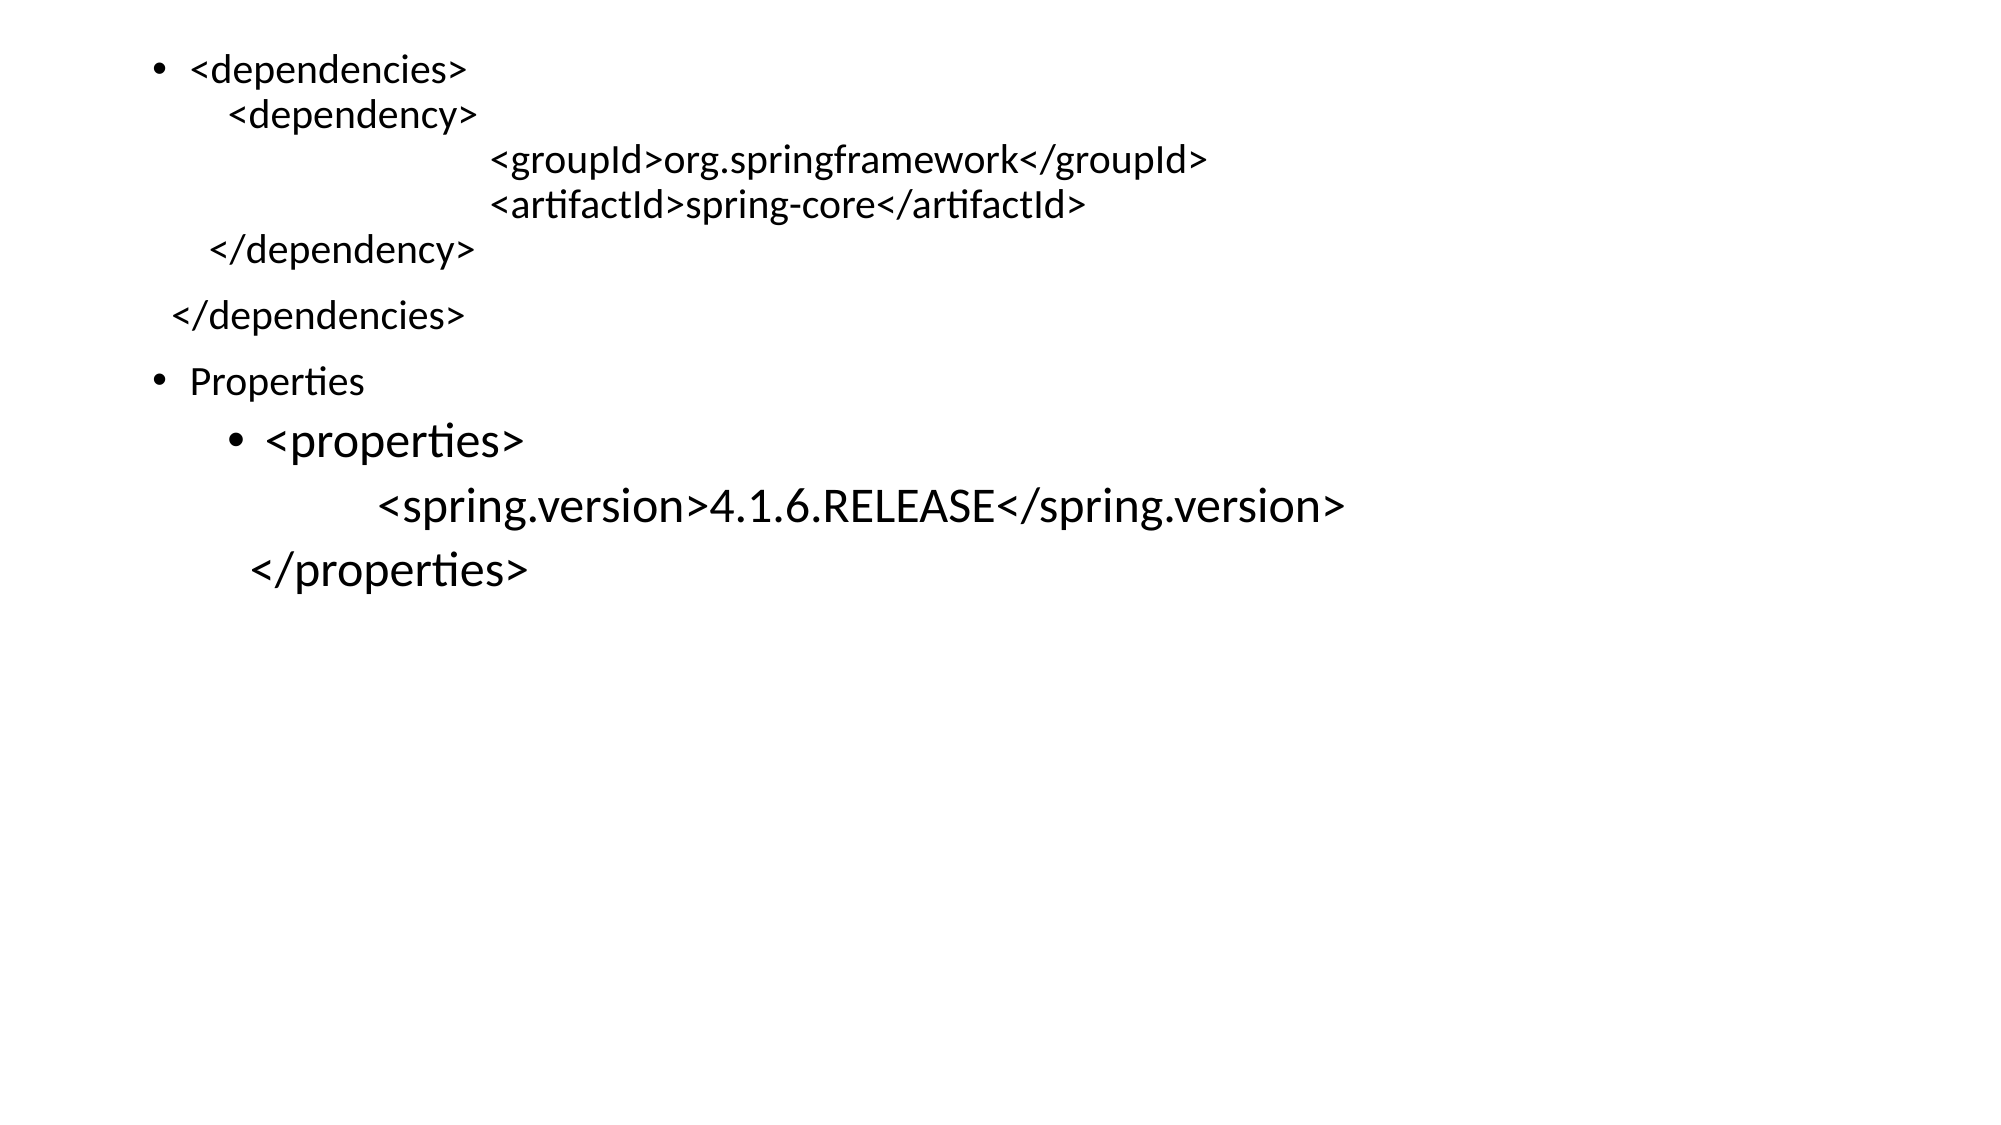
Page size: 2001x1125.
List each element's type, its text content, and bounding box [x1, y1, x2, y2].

list <dependencies> <dependency> <groupId>org.springframework</groupId> <artifactId>spring-core</artifactId> </dependency> </dependencies> Properties <properties> <spring.version>4.1.6.RELEASE</spring.version> </properties> [137, 40, 1863, 1014]
